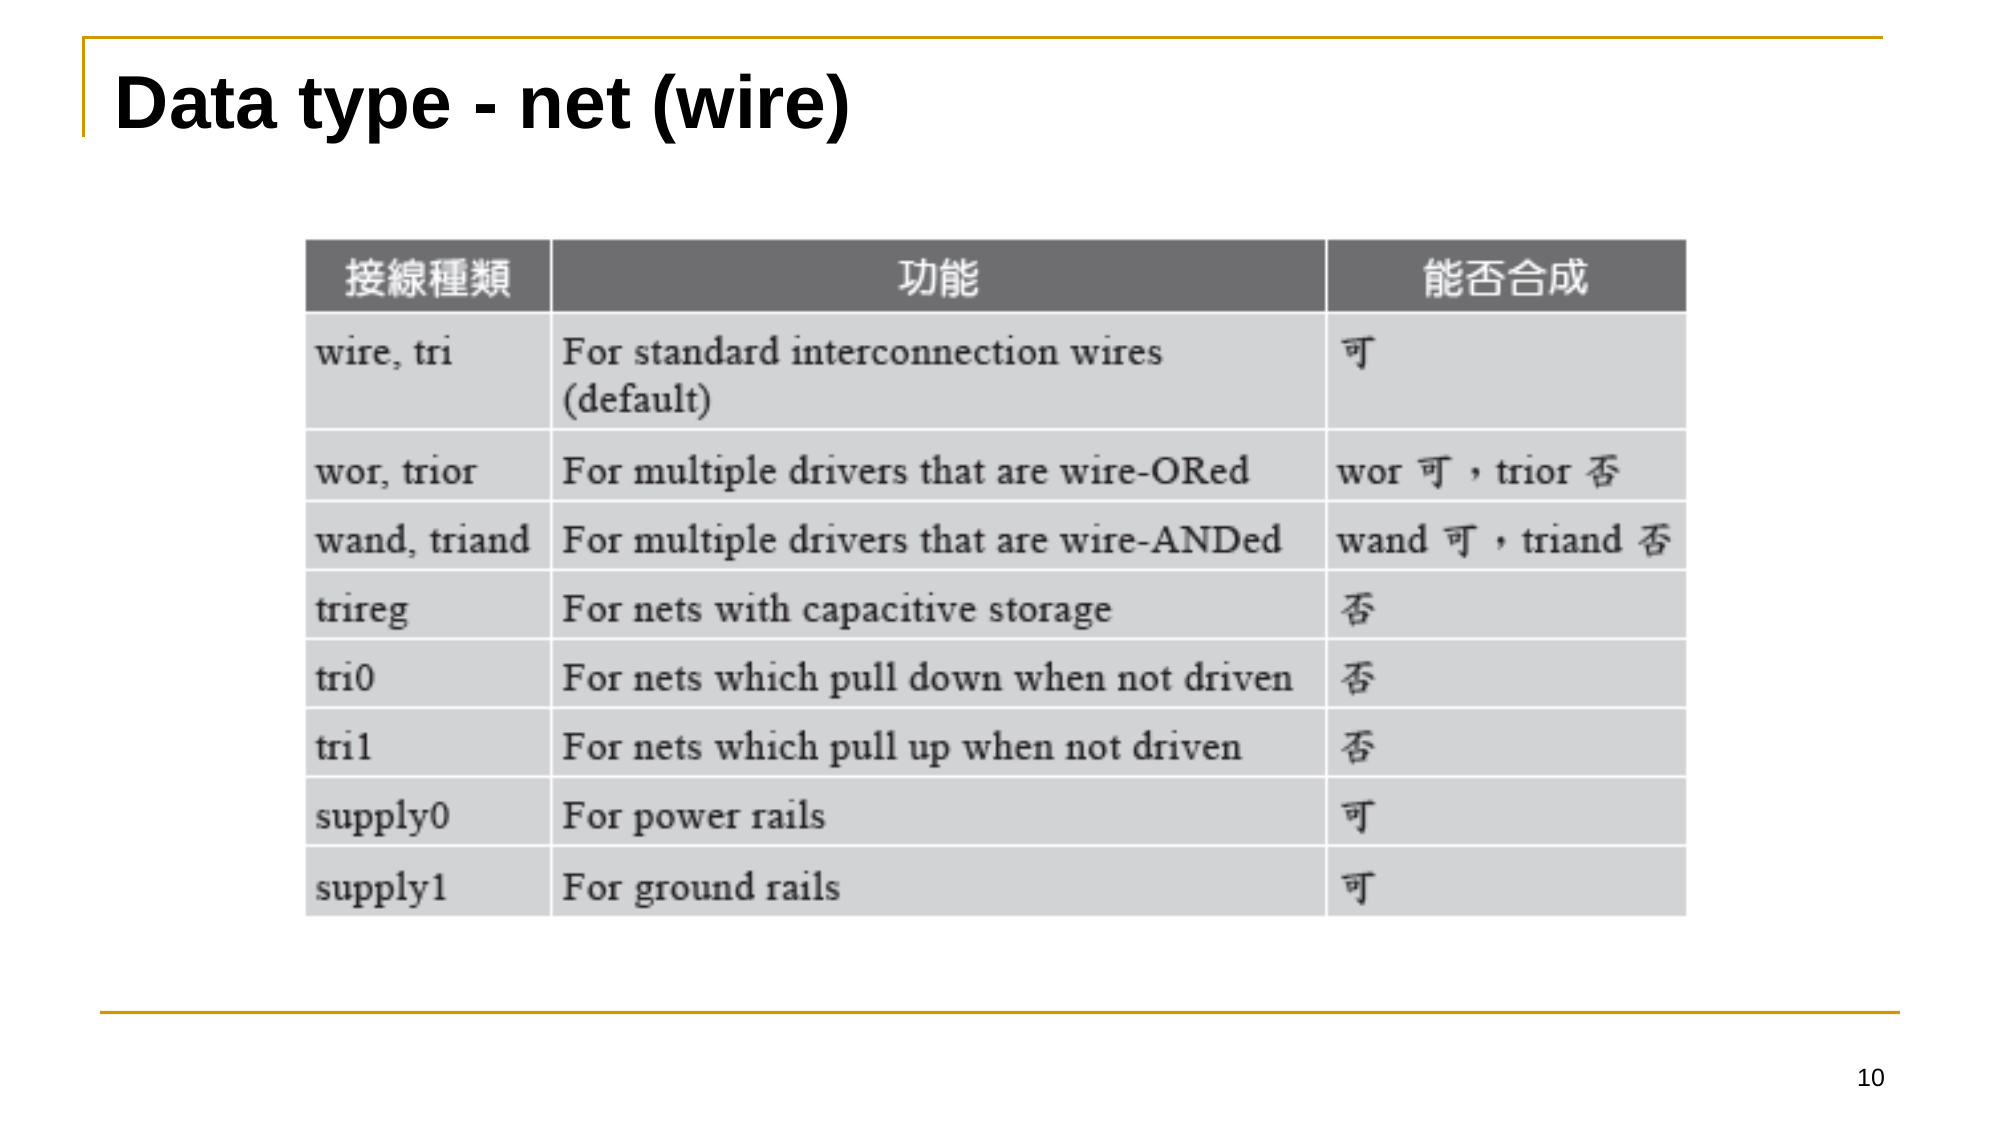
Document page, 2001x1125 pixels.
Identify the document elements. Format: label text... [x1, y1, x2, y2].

title Data type - net (wire) [99, 45, 1961, 244]
slide_number 10 [1433, 1024, 1900, 1100]
picture [296, 230, 1693, 920]
